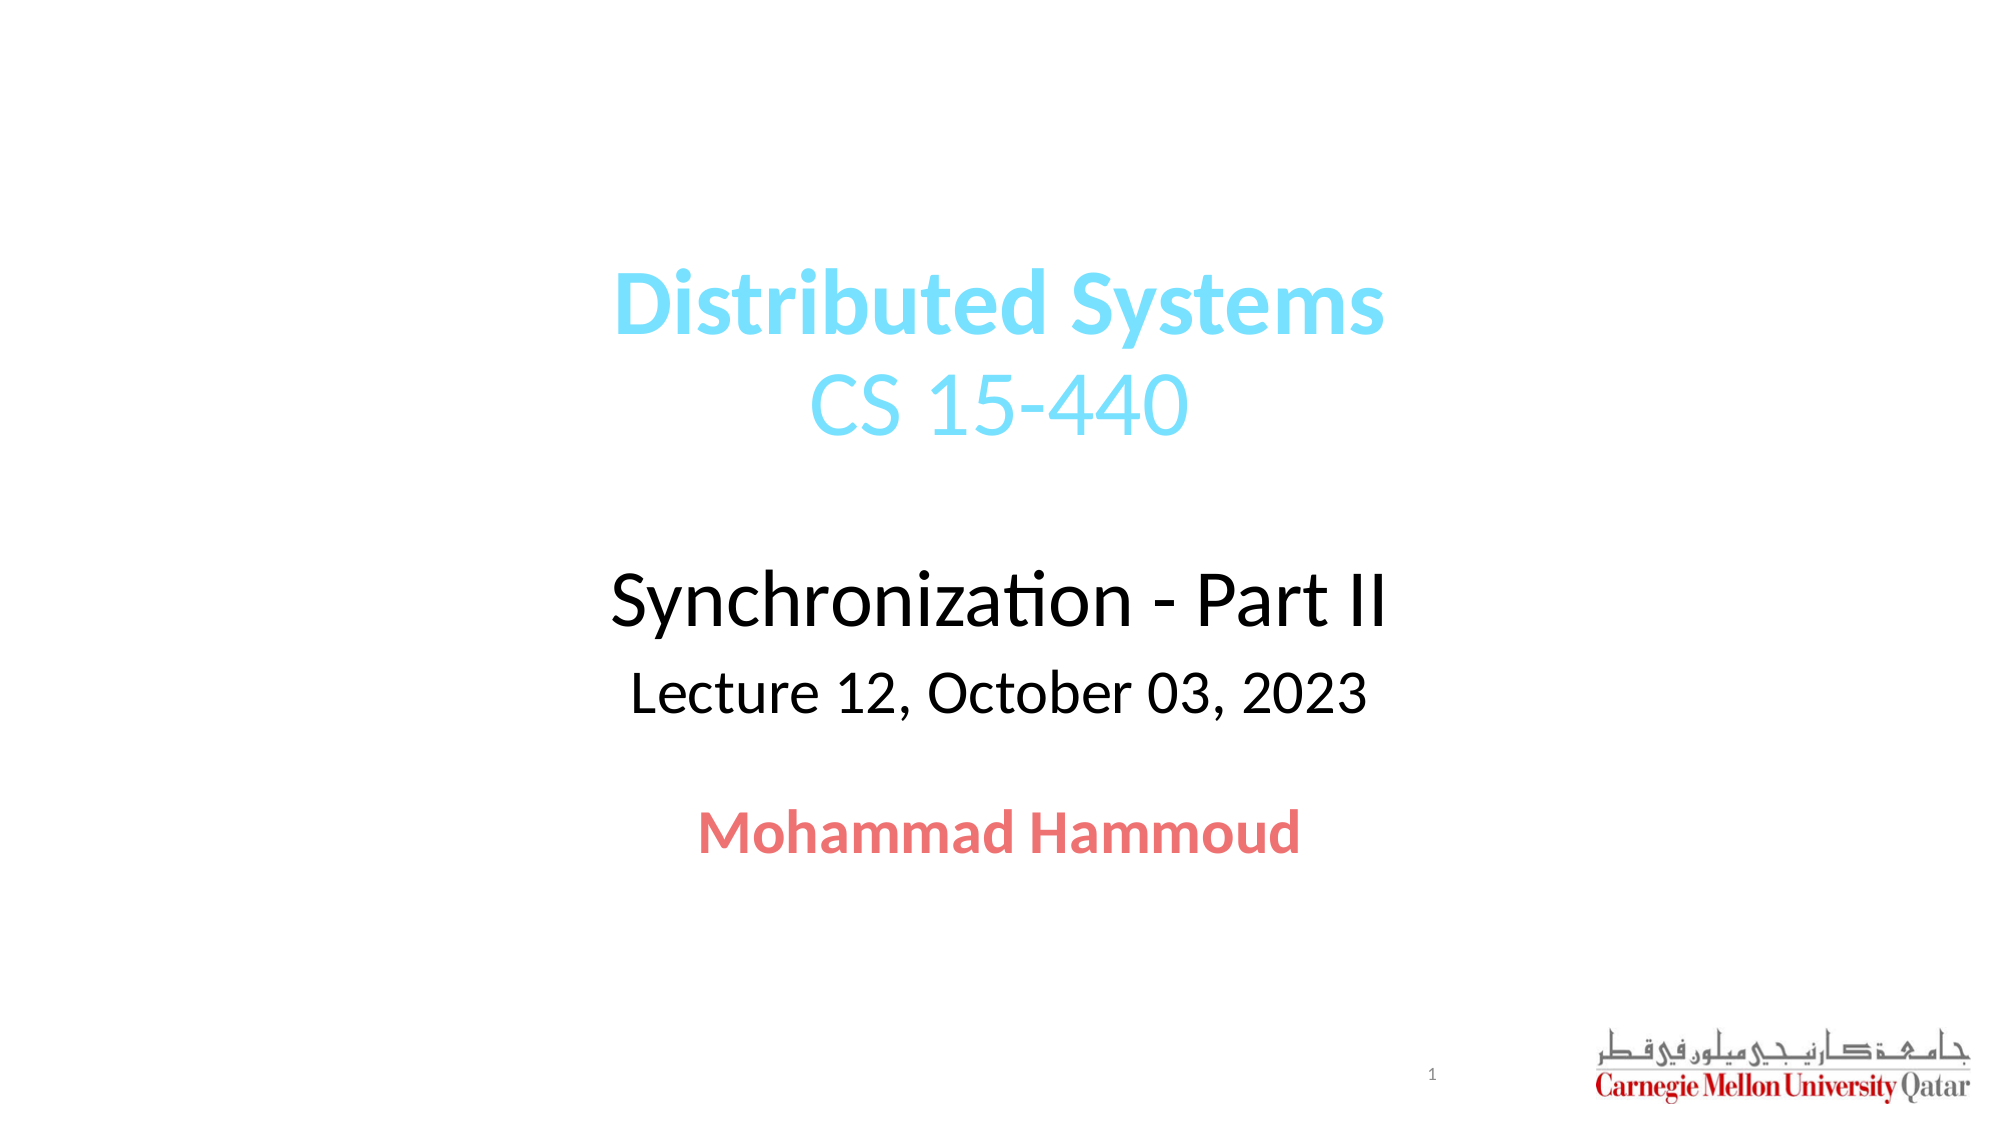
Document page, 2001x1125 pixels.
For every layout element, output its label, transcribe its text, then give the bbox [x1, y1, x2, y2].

slide_number 1 [1412, 1042, 1863, 1103]
subtitle Synchronization - Part II Lecture 12, October 03, 2023 Mohammad Hammoud [249, 549, 1750, 881]
title Distributed Systems CS 15-440 [249, 184, 1750, 549]
picture [1596, 1027, 1971, 1104]
